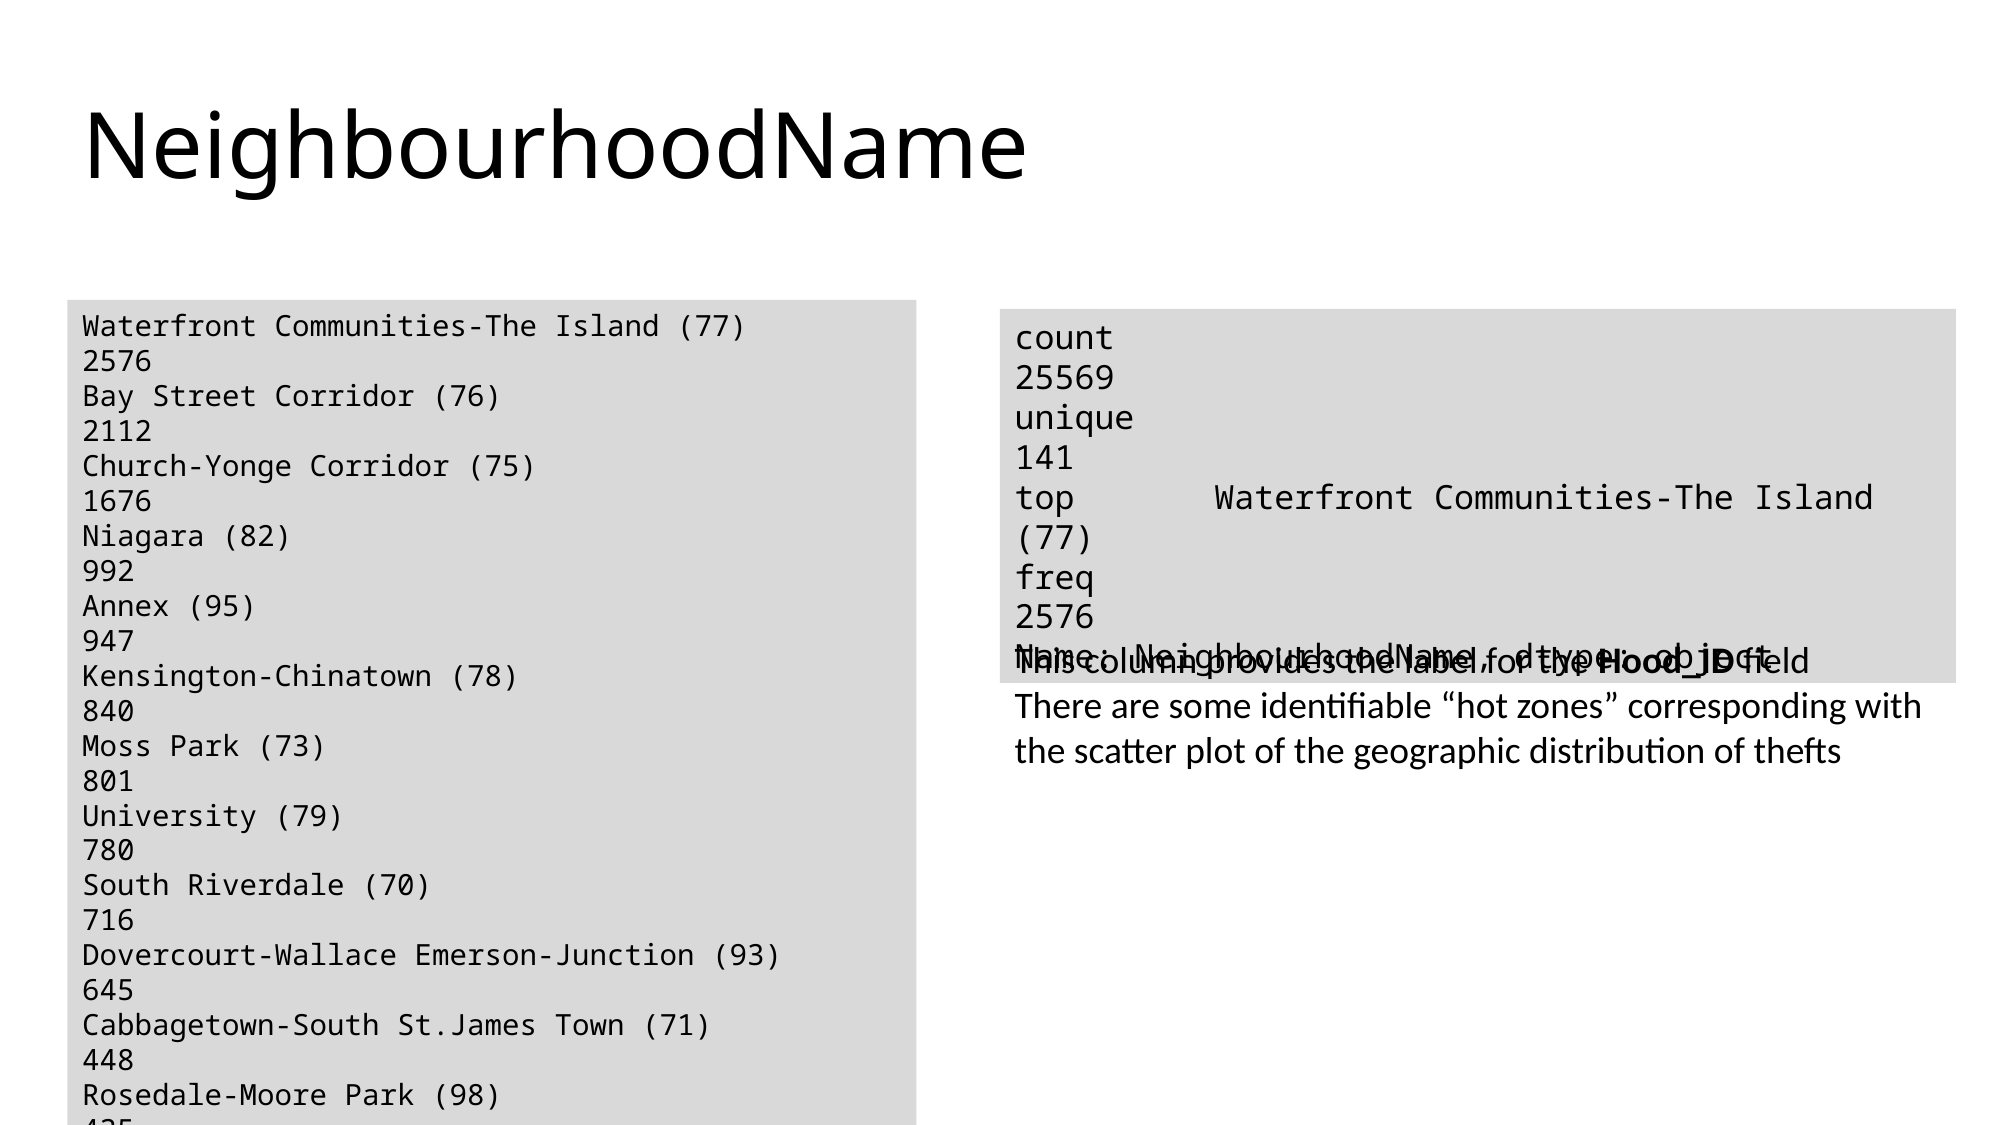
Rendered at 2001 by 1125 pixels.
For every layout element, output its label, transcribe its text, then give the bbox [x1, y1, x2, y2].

title NeighbourhoodName [67, 40, 1135, 258]
text_box Waterfront Communities-The Island (77) 2576 Bay Street Corridor (76) 2112 Church-Yonge Corridor (75) 1676 Niagara (82) 992 Annex (95) 947 Kensington-Chinatown (78) 840 Moss Park (73) 801 University (79) 780 South Riverdale (70) 716 Dovercourt-Wallace Emerson-Junction (93) 645 Cabbagetown-South St.James Town (71) 448 Rosedale-Moore Park (98) 435 Trinity-Bellwoods (81) 408 Mimico (includes Humber Bay Shores) (17) 403 Little Portugal (84) 395 Mount Pleasant West (104) 388 North St.James Town (74) 382 Palmerston-Little Italy (80) 380 High Park North (88) 340 Roncesvalles (86) 339 Name: NeighbourhoodName, dtype: int64 [67, 299, 917, 1125]
text_box This column provides the label for the Hood_ID field There are some identifiable “hot zones” corresponding with the scatter plot of the geographic distribution of thefts [999, 628, 1956, 779]
text_box count 25569 unique 141 top Waterfront Communities-The Island (77) freq 2576 Name: NeighbourhoodName, dtype: object [999, 308, 1956, 628]
